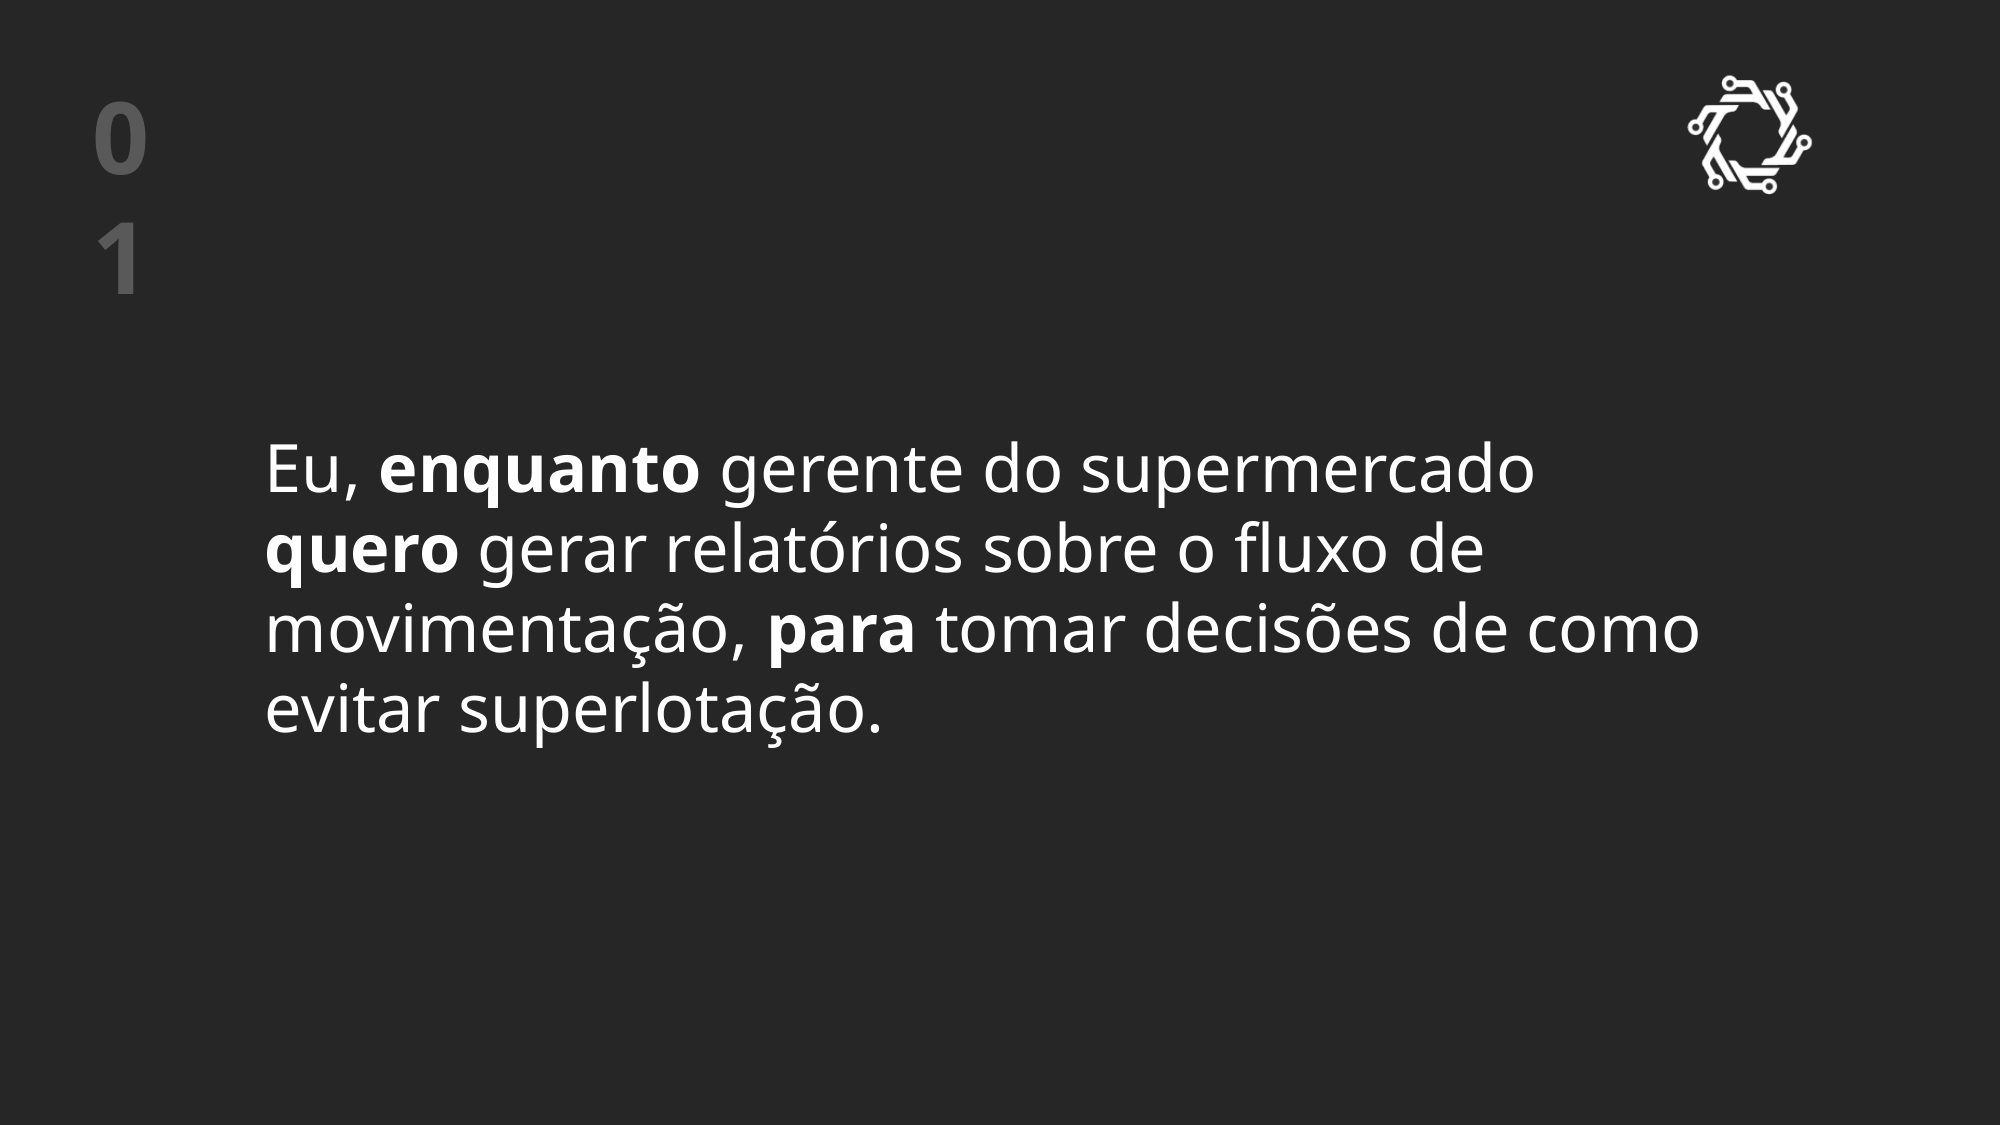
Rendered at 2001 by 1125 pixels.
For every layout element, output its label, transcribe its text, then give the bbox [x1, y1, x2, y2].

title Eu, enquanto gerente do supermercado quero gerar relatórios sobre o fluxo de movimentação, para tomar decisões de como evitar superlotação. [249, 371, 1750, 754]
text_box 01 [78, 67, 216, 322]
picture [1681, 67, 1819, 205]
